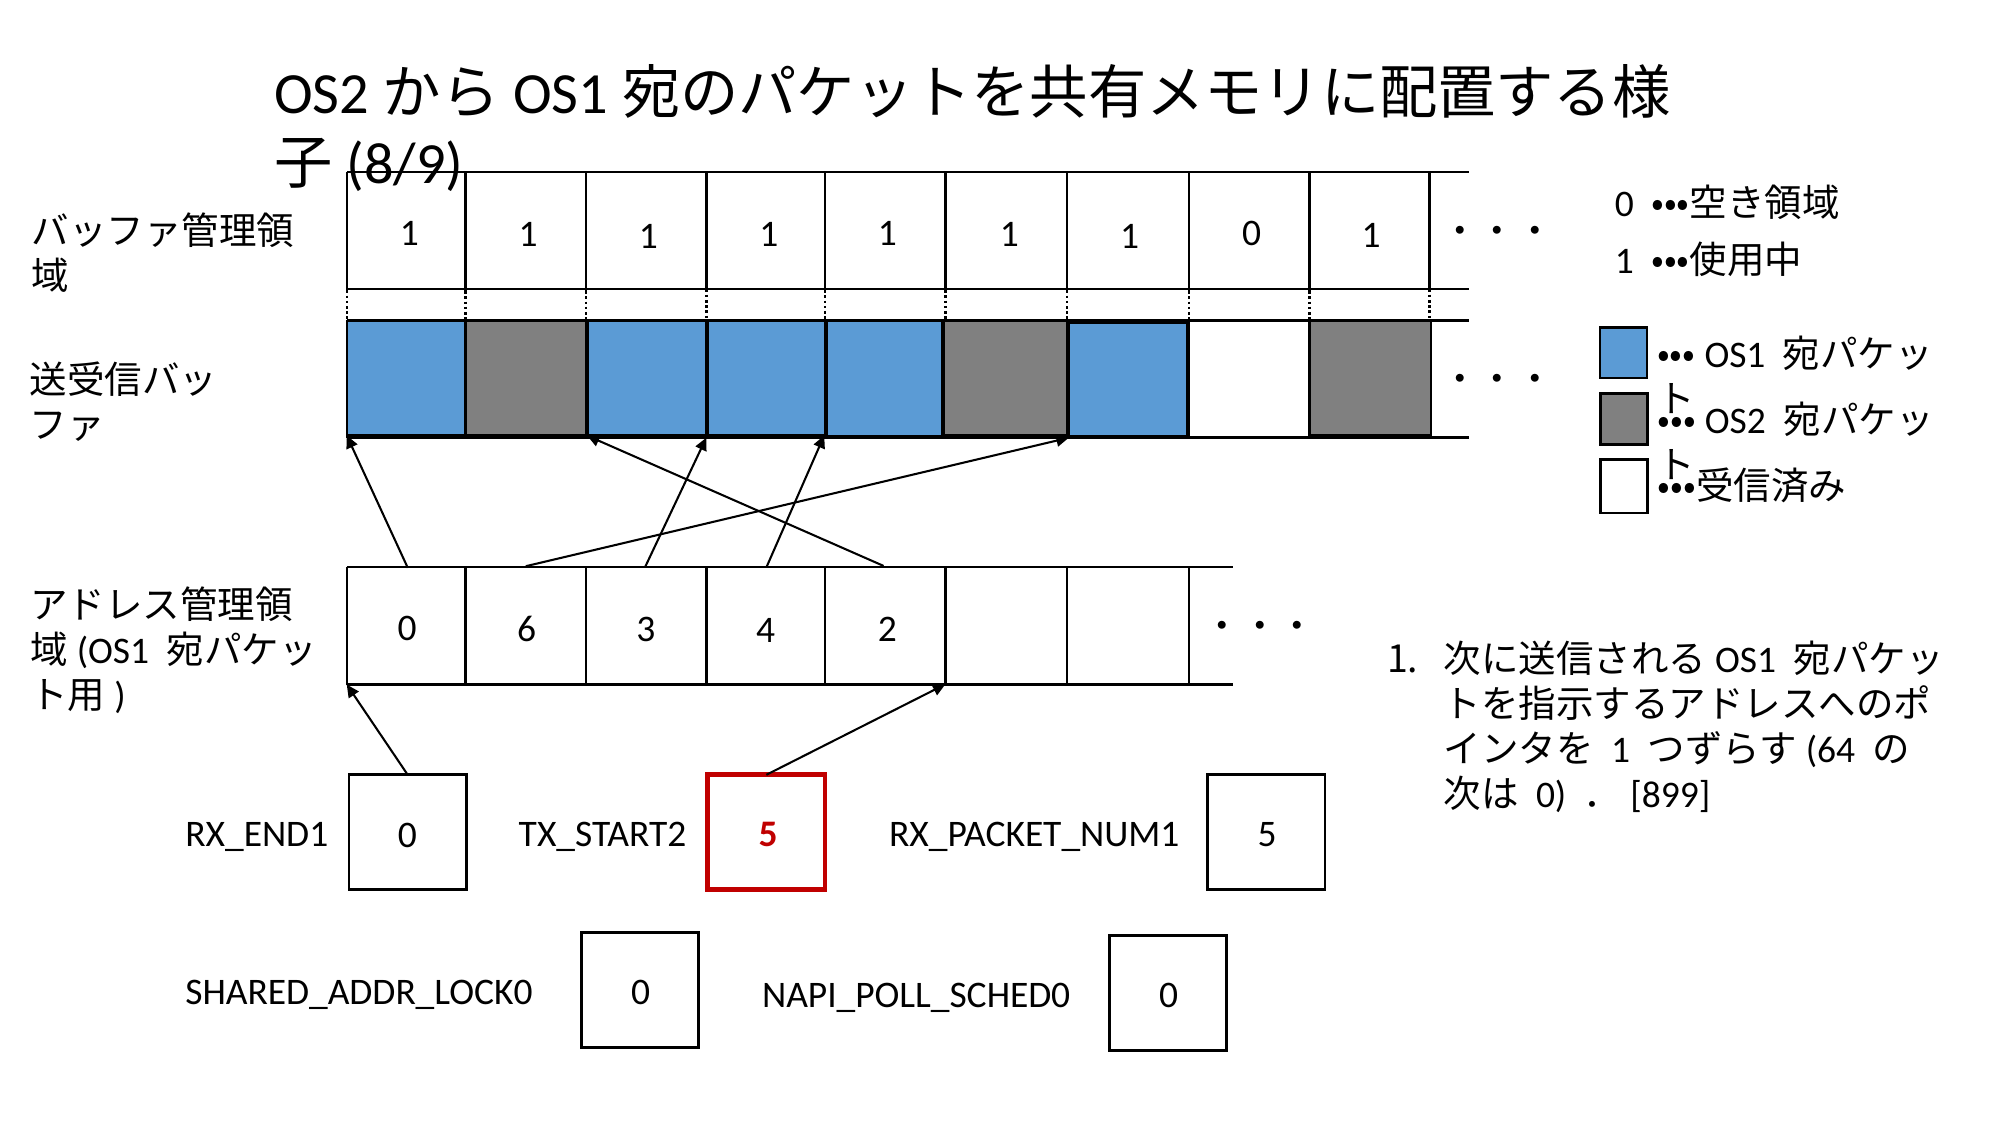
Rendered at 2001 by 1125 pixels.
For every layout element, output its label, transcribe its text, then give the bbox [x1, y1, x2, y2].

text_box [346, 435, 408, 568]
text_box [1310, 321, 1429, 437]
text_box RX_END1 [170, 801, 349, 862]
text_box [587, 435, 884, 566]
text_box [826, 321, 943, 437]
text_box SHARED_ADDR_LOCK0 [170, 959, 565, 1020]
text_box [1600, 388, 1962, 450]
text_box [1109, 935, 1227, 1051]
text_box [525, 437, 645, 567]
text_box [586, 321, 706, 437]
text_box 次に送信されるOS1 宛パケットを指示するアドレスへのポインタを 1 つずらす(64 の次は 0) ．[899] [1372, 628, 1961, 823]
text_box OS2からOS1宛のパケットを共有メモリに配置する様子(8/9) [259, 48, 1716, 203]
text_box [1600, 454, 1962, 515]
text_box 6 [502, 596, 545, 657]
text_box [946, 321, 1067, 437]
text_box [707, 321, 824, 435]
text_box 送受信バッファ [14, 349, 292, 454]
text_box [707, 774, 825, 890]
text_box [346, 684, 408, 775]
text_box 4 [741, 597, 784, 658]
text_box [766, 684, 946, 775]
text_box RX_PACKET_NUM1 [874, 801, 1197, 862]
text_box [1068, 321, 1188, 437]
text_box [1600, 322, 1962, 384]
text_box 3 [621, 596, 664, 657]
text_box 0 ・・・空き領域 [1600, 171, 1861, 228]
text_box 1 [985, 203, 1028, 262]
text_box [467, 321, 585, 437]
text_box 1 [744, 203, 786, 262]
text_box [825, 437, 1069, 567]
text_box ・・・ [1190, 594, 1332, 655]
text_box 0 [382, 595, 425, 656]
text_box 1 [503, 203, 546, 262]
text_box 1 ・・・使用中 [1600, 228, 1877, 288]
text_box NAPI_POLL_SCHED0 [747, 962, 1109, 1023]
text_box TX_START2 [503, 801, 707, 862]
text_box 1 [1105, 203, 1148, 263]
text_box [347, 321, 465, 437]
text_box 0 [1227, 203, 1270, 260]
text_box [349, 774, 467, 890]
text_box 1 [385, 203, 428, 260]
text_box バッファ管理領域 [17, 199, 322, 305]
text_box ・・・ [1430, 203, 1569, 260]
text_box 1 [863, 203, 906, 260]
text_box 1 [1346, 203, 1389, 262]
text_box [581, 932, 699, 1048]
text_box 2 [863, 596, 906, 657]
text_box アドレス管理領域(OS1 宛パケット用) [15, 573, 339, 724]
text_box 1 [624, 203, 667, 263]
text_box ・・・ [1430, 347, 1569, 408]
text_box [1207, 774, 1325, 890]
